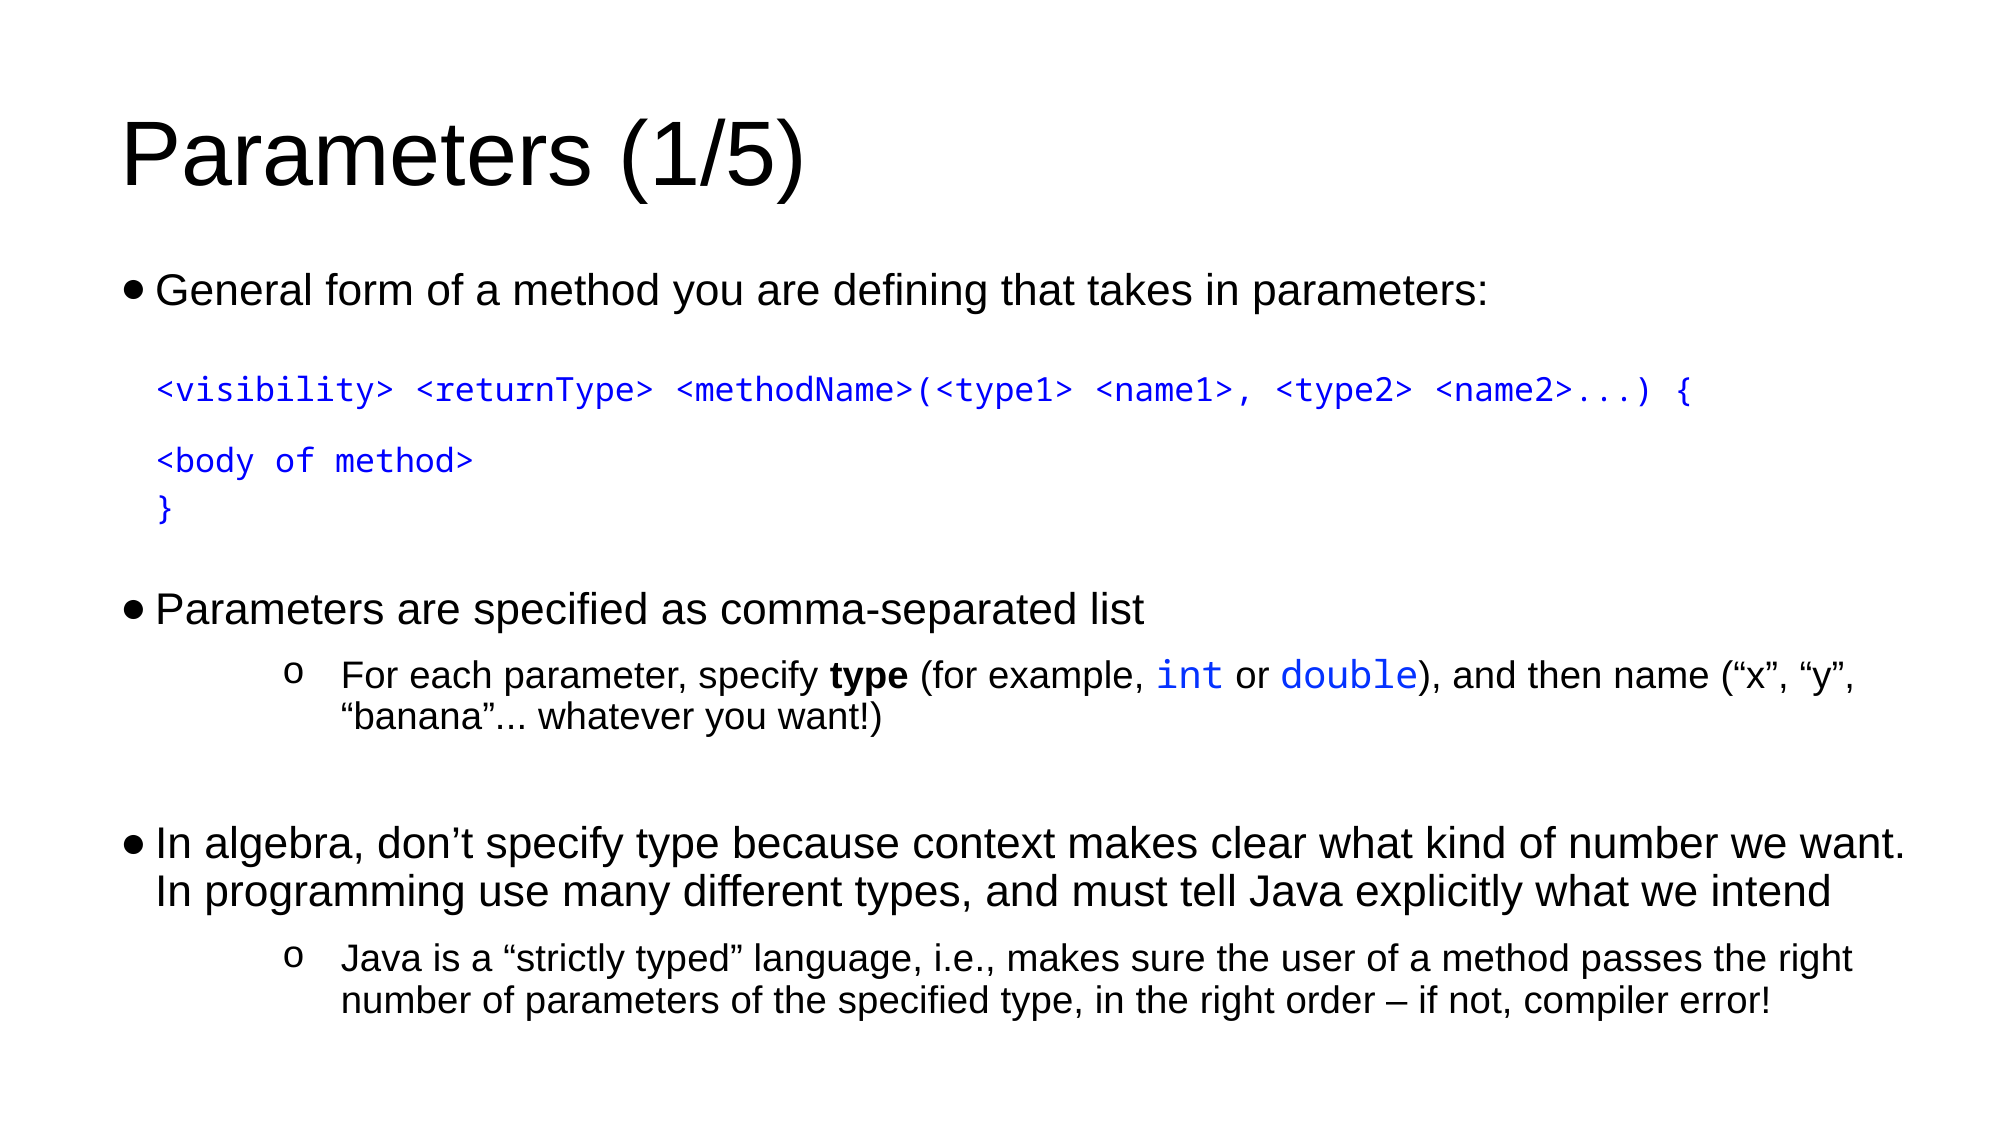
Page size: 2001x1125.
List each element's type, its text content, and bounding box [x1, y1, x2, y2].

list General form of a method you are defining that takes in parameters: <visibility> <returnType> <methodName>(<type1> <name1>, <type2> <name2>...) { <body of method> } Parameters are specified as comma-separated list For each parameter, specify type (for example, int or double), and then name (“x”, “y”, “banana”... whatever you want!) In algebra, don’t specify type because context makes clear what kind of number we want. In programming use many different types, and must tell Java explicitly what we intend Java is a “strictly typed” language, i.e., makes sure the user of a method passes the right number of parameters of the specified type, in the right order – if not, compiler error! [99, 232, 1945, 1092]
title Parameters (1/5) [99, 38, 1900, 226]
